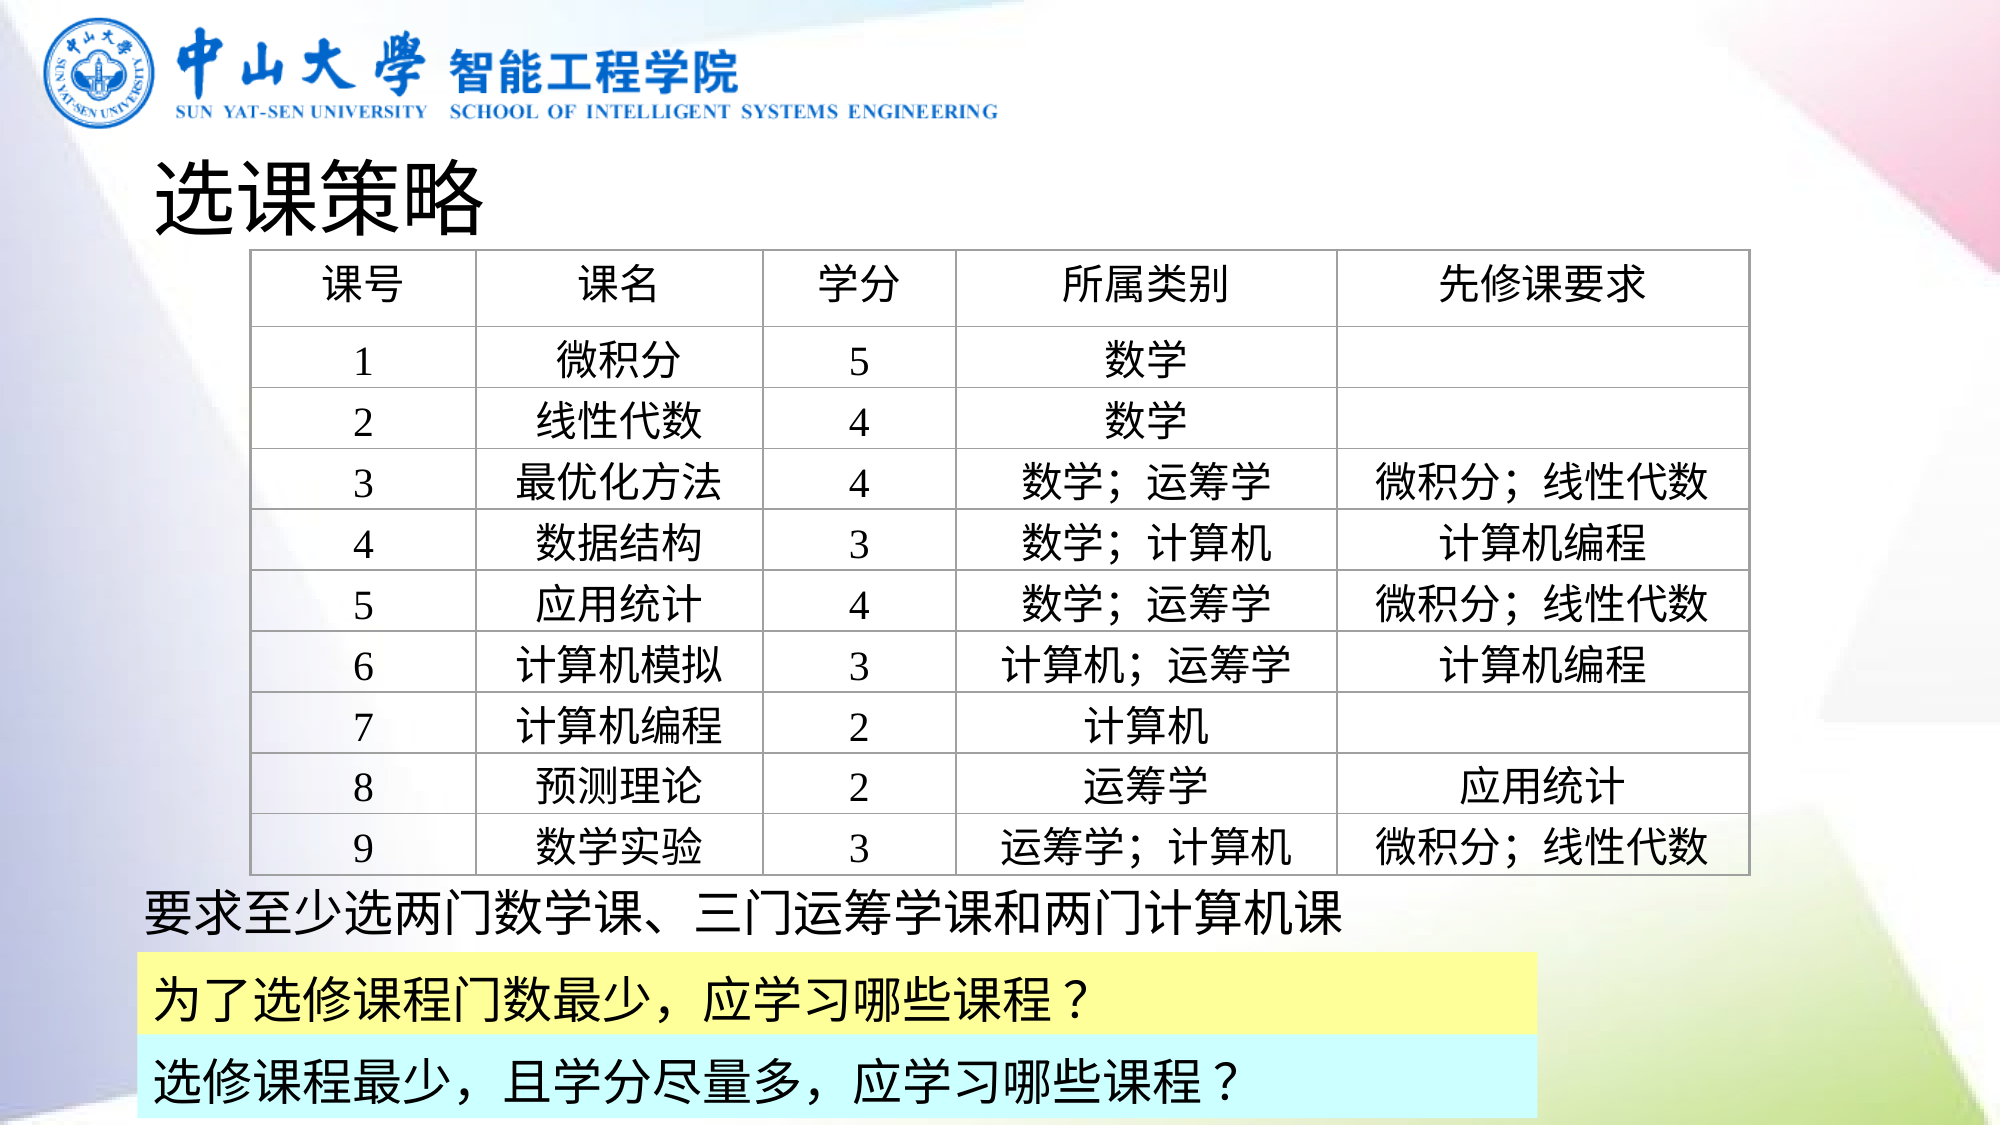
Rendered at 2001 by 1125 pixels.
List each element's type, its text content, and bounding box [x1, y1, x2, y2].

title 选课策略 [137, 132, 1863, 273]
text_box 要求至少选两门数学课、三门运筹学课和两门计算机课 [128, 873, 1591, 949]
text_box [249, 249, 1750, 875]
picture [39, 0, 1000, 150]
text_box 选修课程最少，且学分尽量多，应学习哪些课程 ？ [137, 1034, 1538, 1119]
text_box 为了选修课程门数最少，应学习哪些课程 ？ [137, 952, 1538, 1034]
